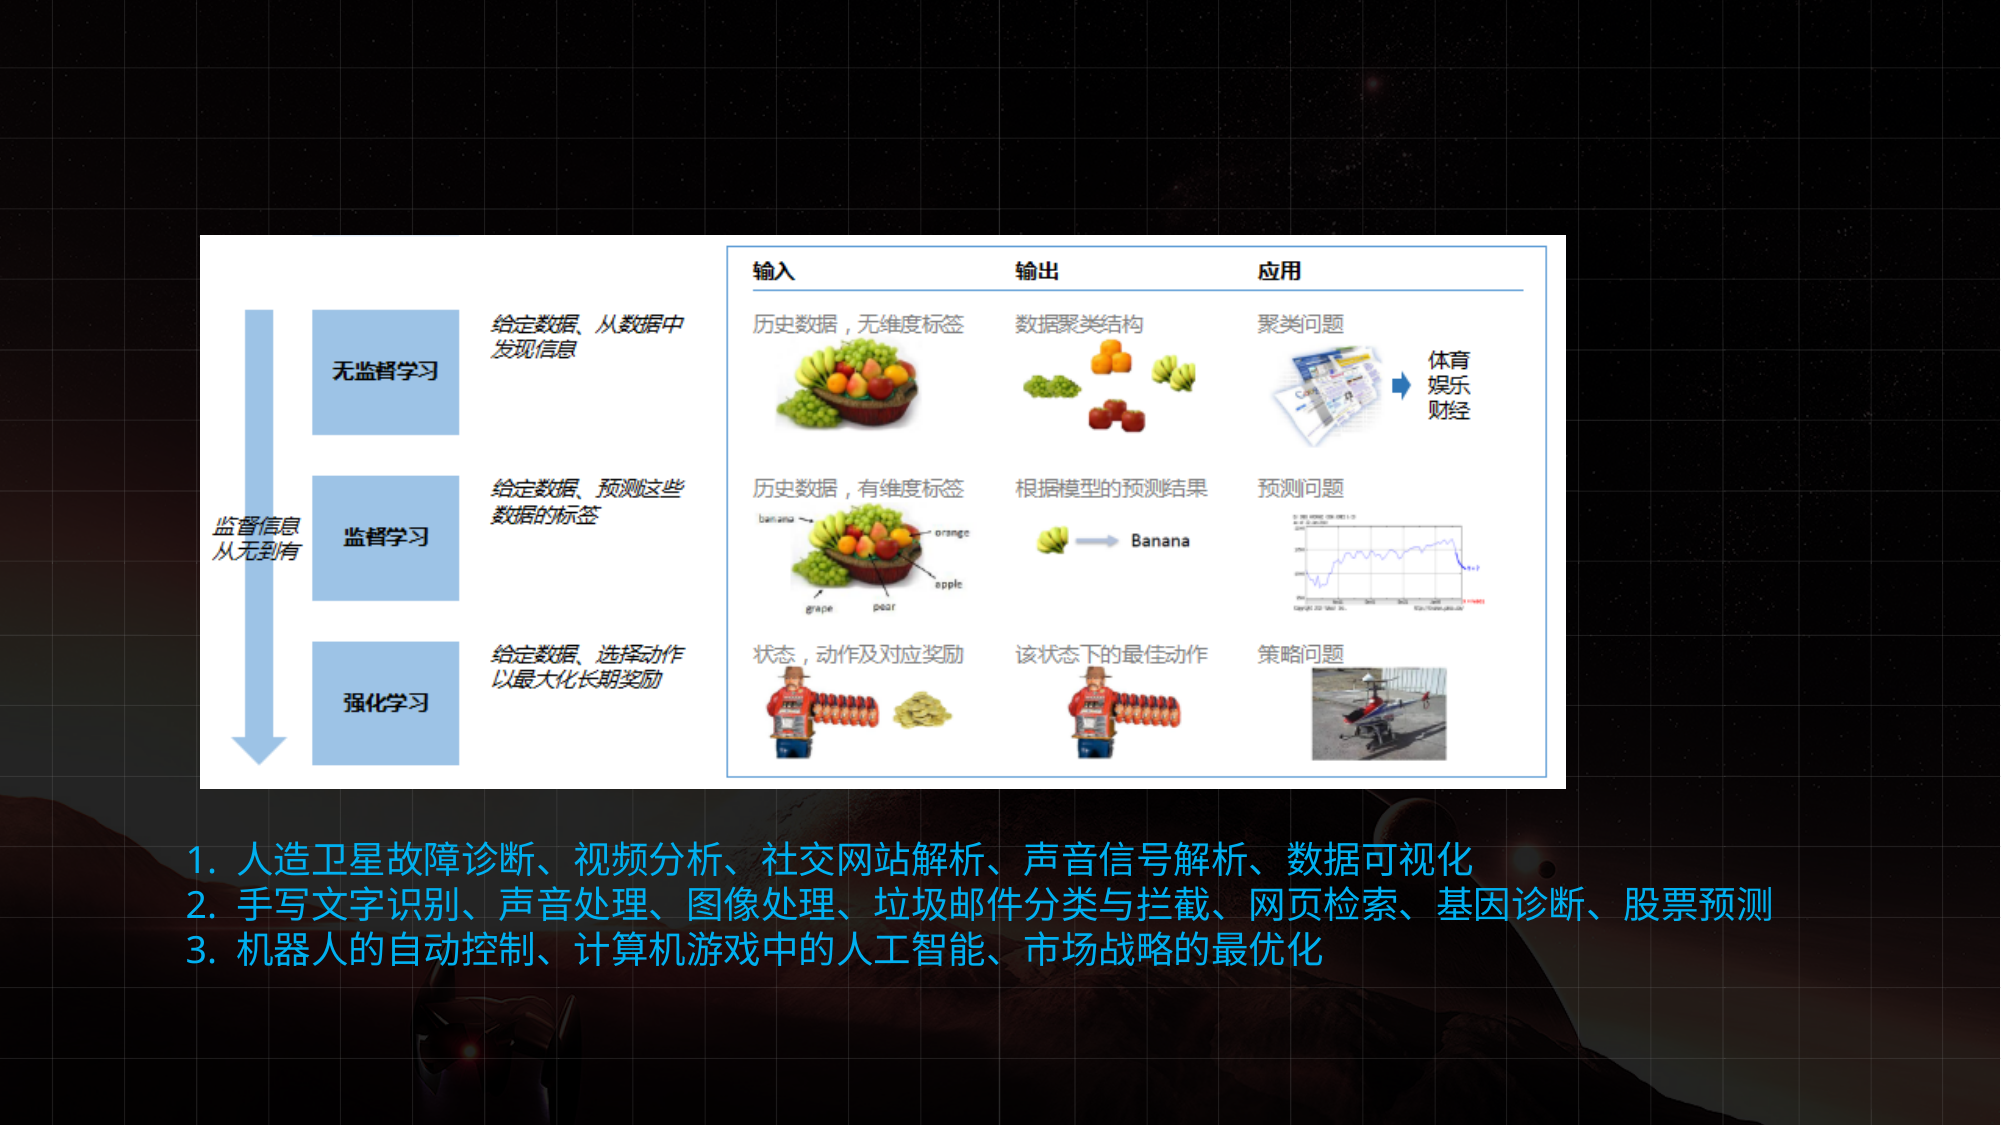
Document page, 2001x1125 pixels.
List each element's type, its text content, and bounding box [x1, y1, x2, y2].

text_box 1. 人造卫星故障诊断、视频分析、社交网站解析、声音信号解析、数据可视化 2. 手写文字识别、声音处理、图像处理、垃圾邮件分类与拦截、网页检索、基因诊断、股票预测 3. 机器人的自动控制、计算机游戏中的人工智能、市场战略的最优化 [170, 828, 1905, 979]
picture [199, 235, 1566, 789]
